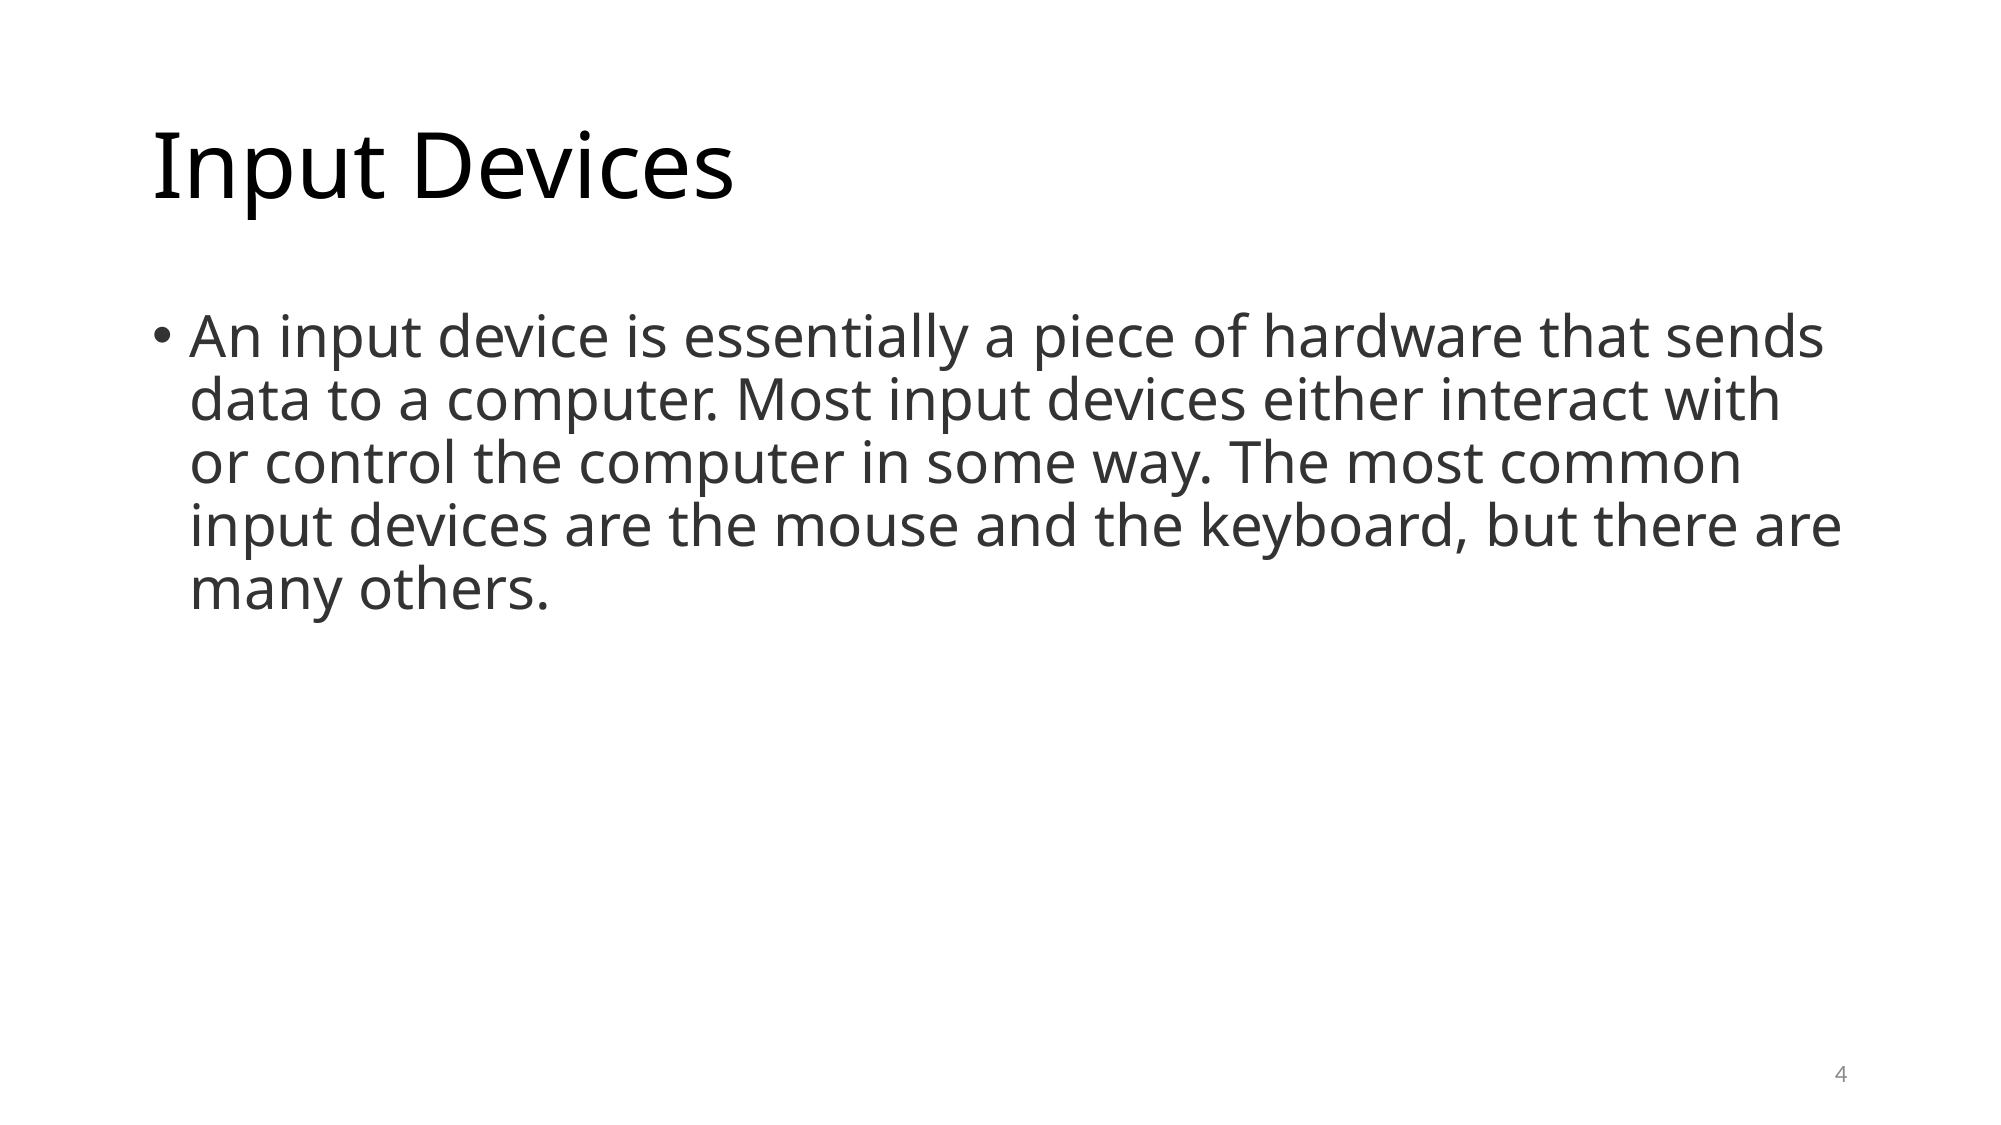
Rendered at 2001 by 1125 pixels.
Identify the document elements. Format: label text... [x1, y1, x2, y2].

list An input device is essentially a piece of hardware that sends data to a computer. Most input devices either interact with or control the computer in some way. The most common input devices are the mouse and the keyboard, but there are many others. [137, 299, 1863, 1014]
title Input Devices [137, 59, 1863, 278]
slide_number 4 [1412, 1042, 1863, 1103]
